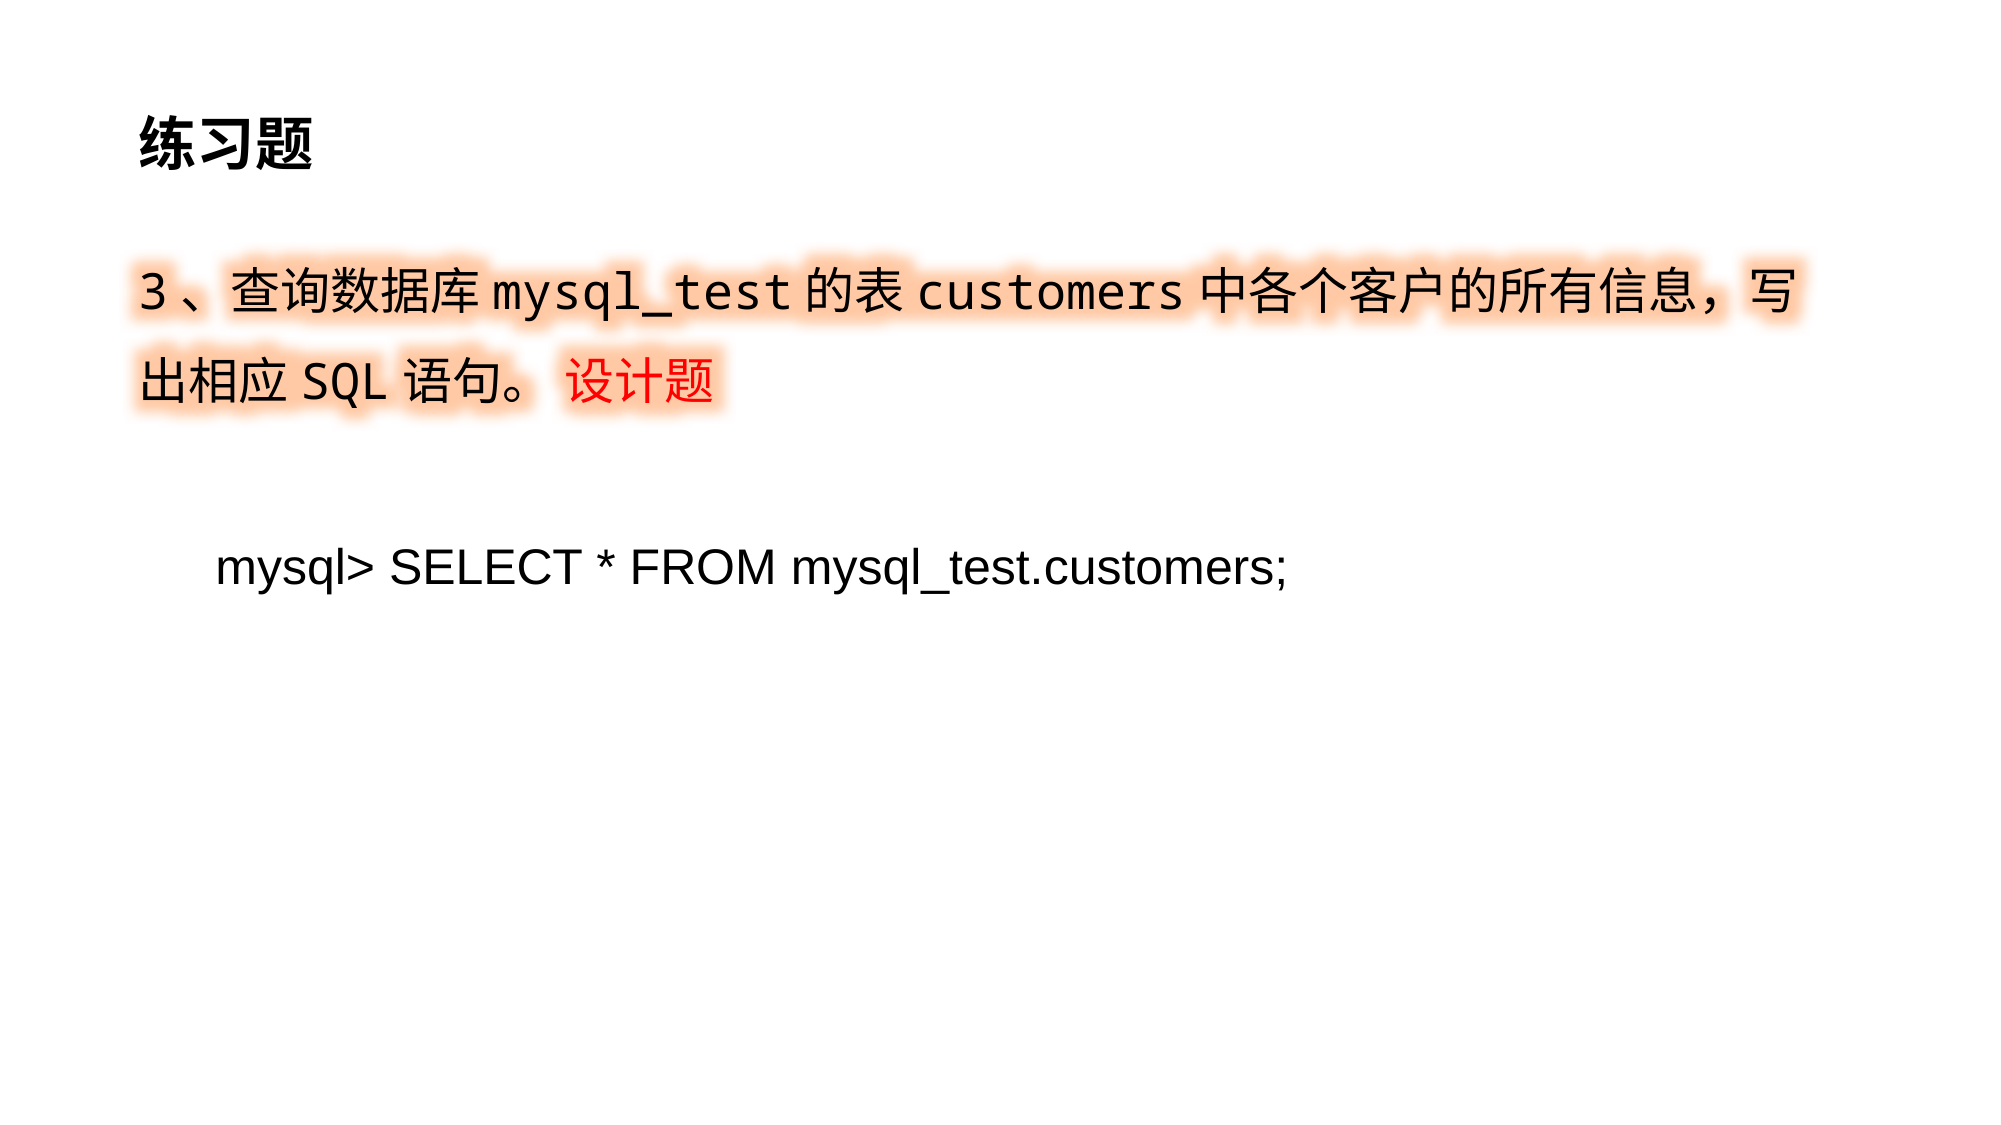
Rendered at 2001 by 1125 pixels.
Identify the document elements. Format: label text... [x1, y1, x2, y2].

text_box 3、查询数据库mysql_test的表customers中各个客户的所有信息，写出相应SQL语句。 设计题 [120, 219, 1839, 1047]
text_box mysql> SELECT * FROM mysql_test.customers; [200, 527, 1568, 602]
text_box 练习题 [120, 97, 1568, 187]
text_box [117, 216, 1843, 1051]
text_box 练习题 [113, 212, 1847, 1055]
